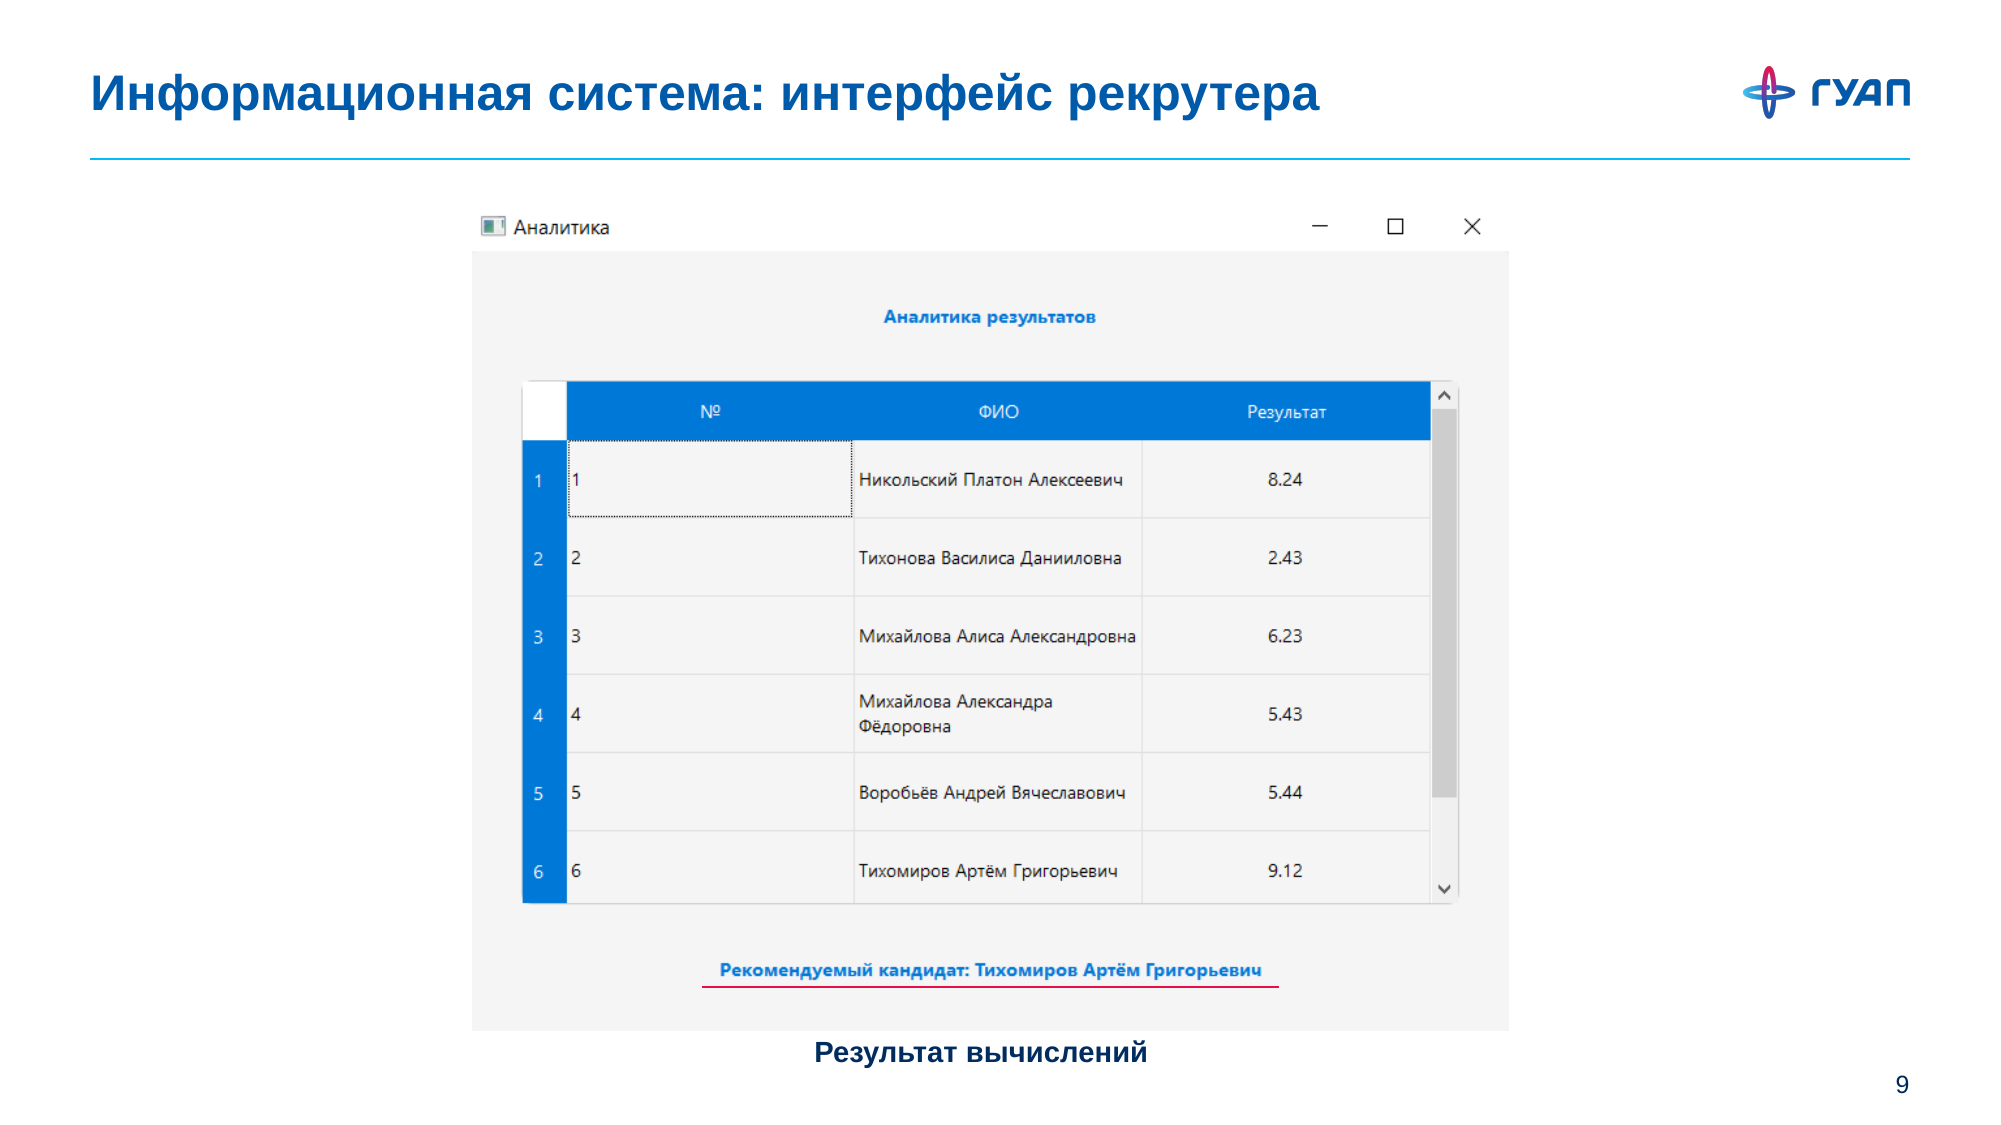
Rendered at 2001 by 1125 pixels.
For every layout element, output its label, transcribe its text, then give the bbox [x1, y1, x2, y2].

picture [1743, 66, 1910, 119]
list Результат вычислений [643, 1031, 1320, 1125]
picture [472, 207, 1509, 1031]
title Информационная система: интерфейс рекрутера [90, 66, 1667, 122]
